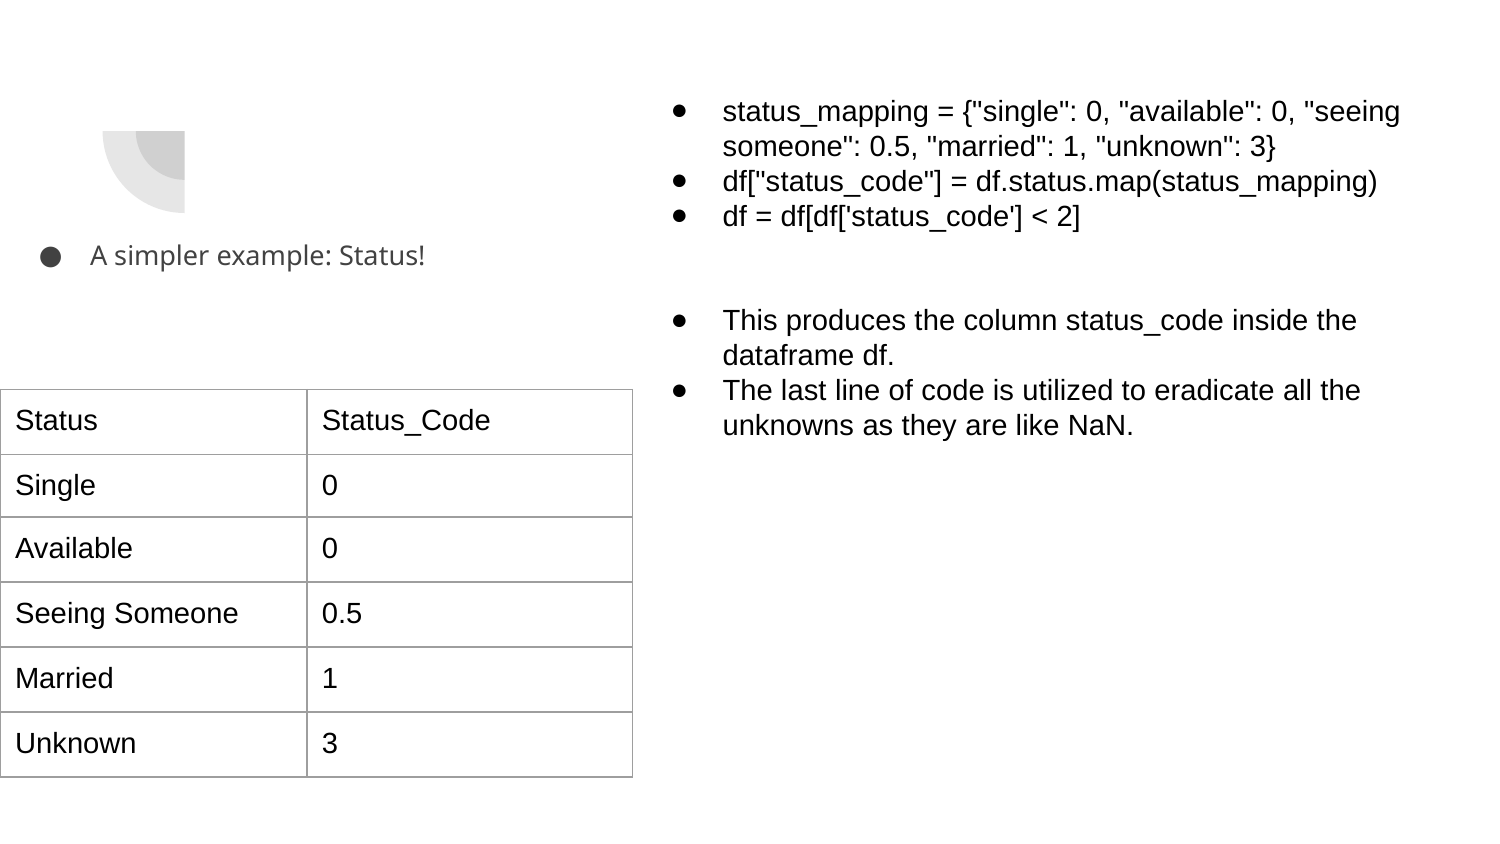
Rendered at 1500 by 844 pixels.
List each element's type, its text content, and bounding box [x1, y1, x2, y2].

text_box status_mapping = {"single": 0, "available": 0, "seeing someone": 0.5, "married": 1, "unknown": 3} df["status_code"] = df.status.map(status_mapping) df = df[df['status_code'] < 2] This produces the column status_code inside the dataframe df. The last line of code is utilized to eradicate all the unknowns as they are like NaN. [632, 76, 1500, 824]
table_header Status_Code [308, 390, 632, 454]
table_cell 0 [308, 455, 632, 516]
table_cell 0.5 [308, 583, 632, 646]
table_cell 0 [308, 518, 632, 581]
table_header Status [1, 390, 306, 454]
table_cell 3 [308, 713, 632, 776]
table_cell Single [1, 455, 306, 516]
table_cell Available [1, 518, 306, 581]
table_cell Unknown [1, 713, 306, 776]
table_cell Married [1, 648, 306, 711]
table_cell 1 [308, 648, 632, 711]
list A simpler example: Status! [0, 218, 632, 281]
table_cell Seeing Someone [1, 583, 306, 646]
